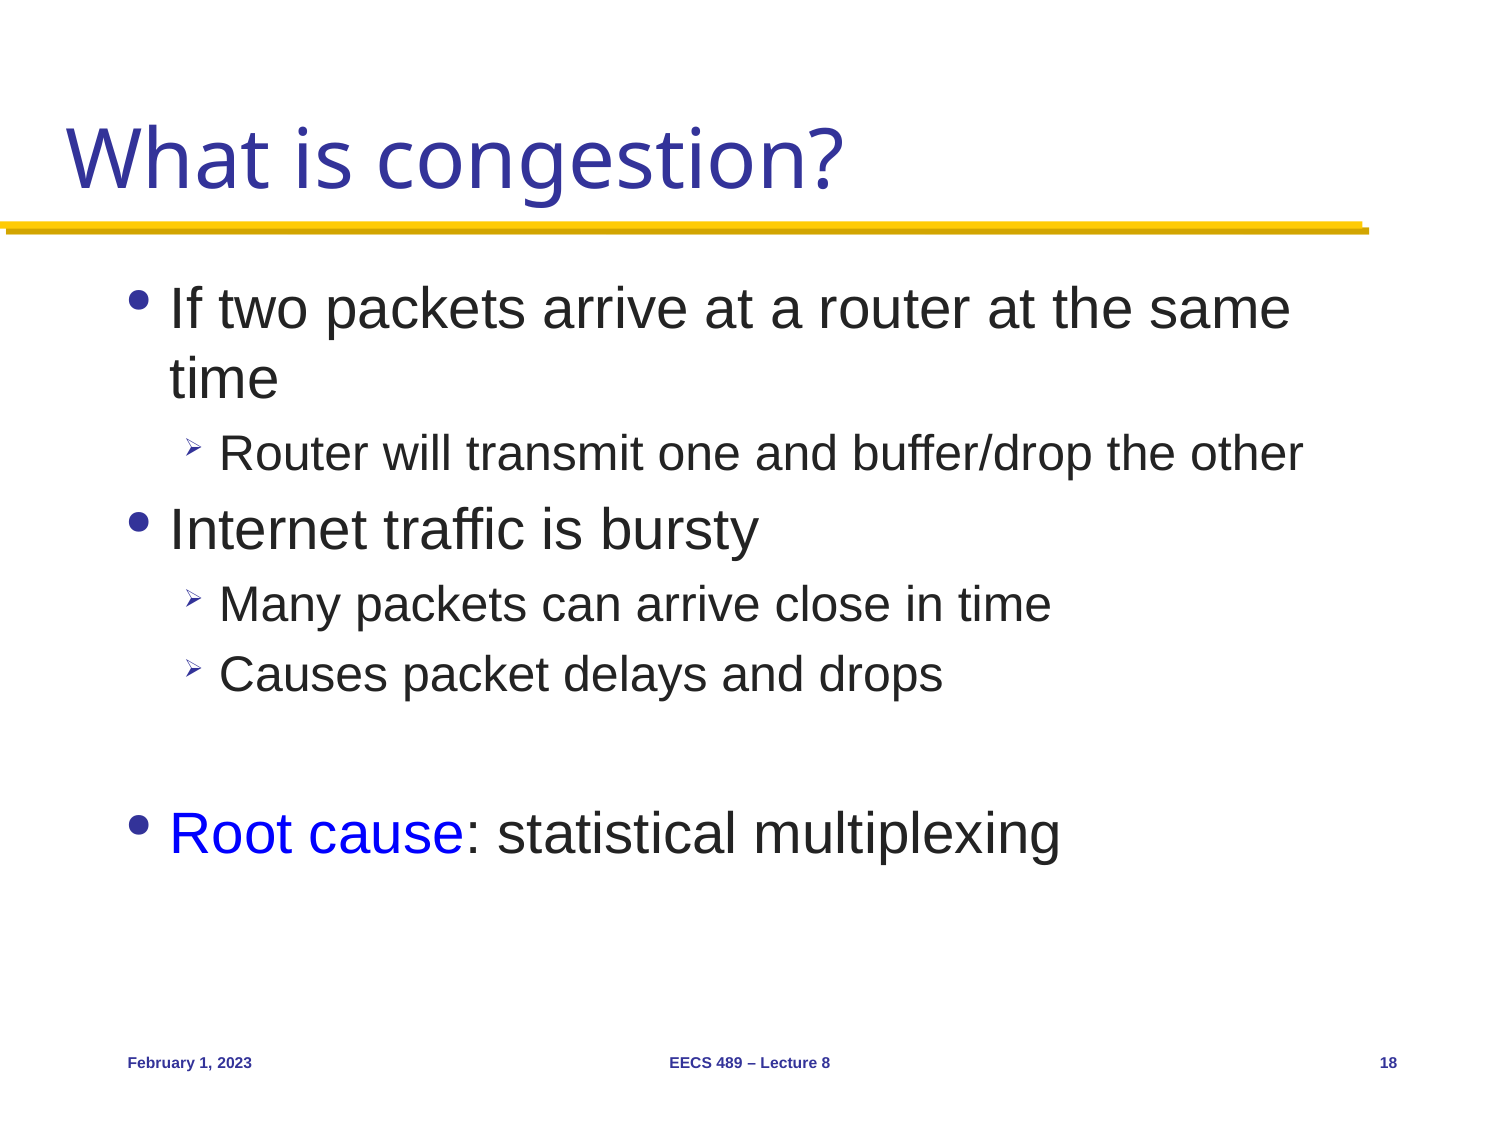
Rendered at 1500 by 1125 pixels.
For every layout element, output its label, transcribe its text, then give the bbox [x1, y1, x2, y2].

footer EECS 489 – Lecture 8 [512, 1024, 988, 1101]
list If two packets arrive at a router at the same time Router will transmit one and buffer/drop the other Internet traffic is bursty Many packets can arrive close in time Causes packet delays and drops Root cause: statistical multiplexing [112, 262, 1413, 988]
title What is congestion? [49, 24, 1451, 213]
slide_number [112, 1024, 426, 1101]
slide_number 18 [1312, 1024, 1413, 1101]
